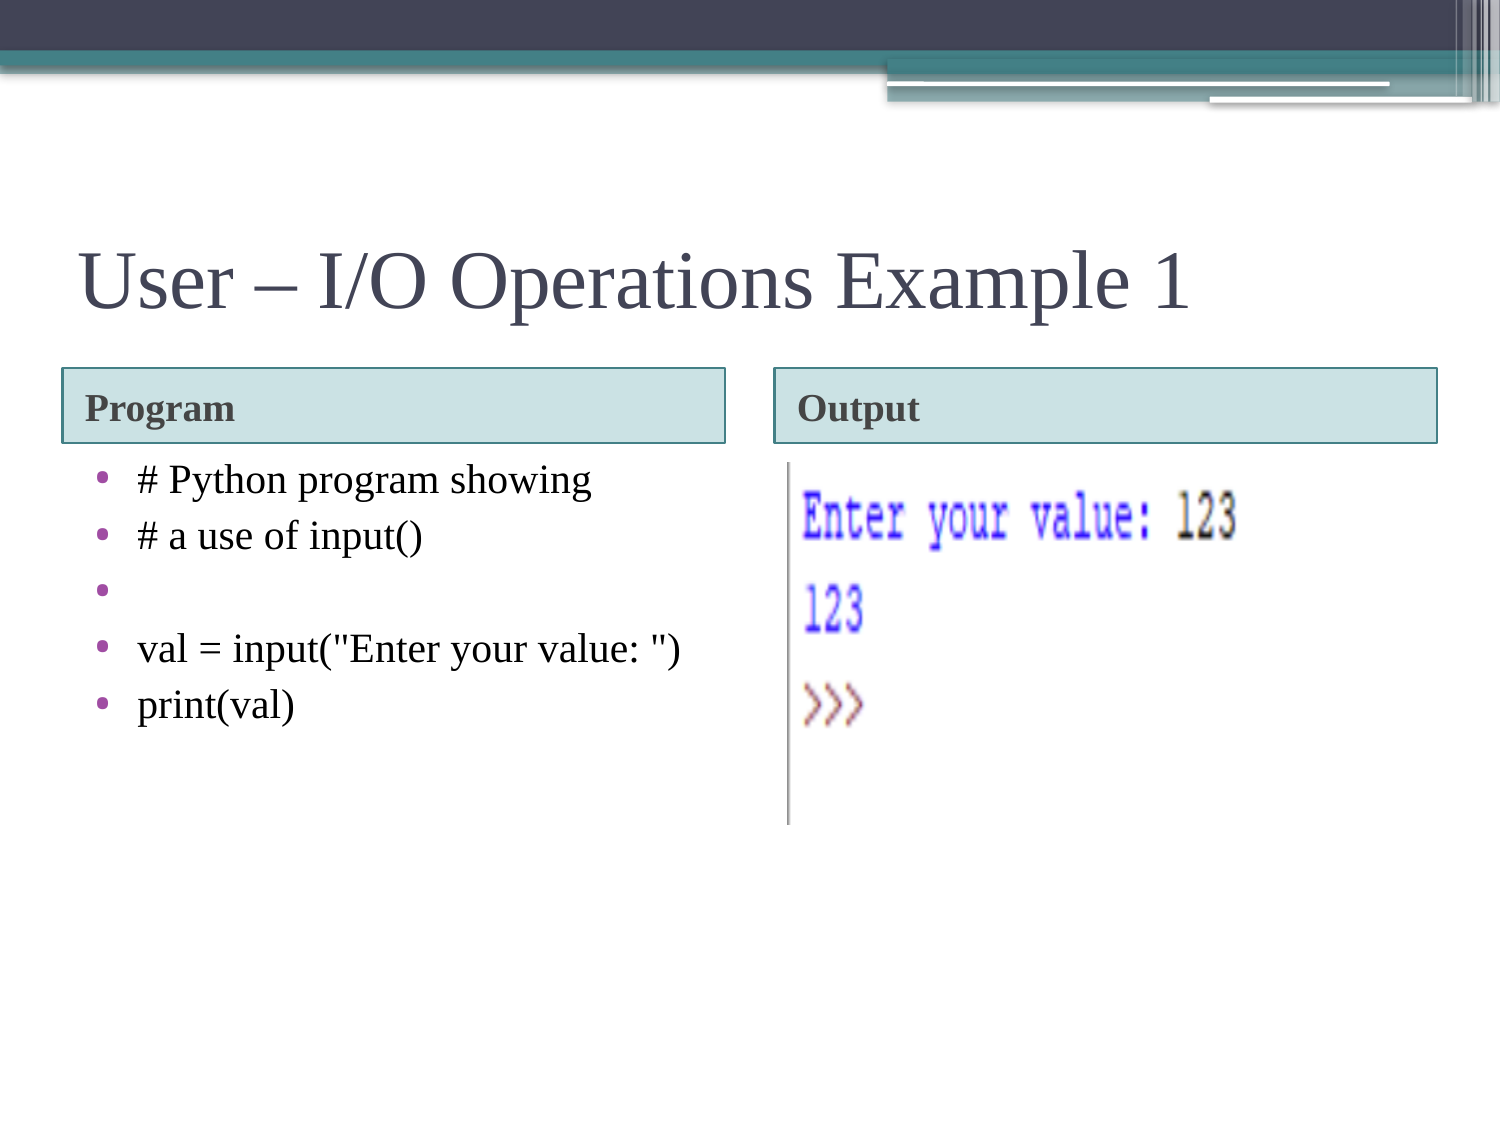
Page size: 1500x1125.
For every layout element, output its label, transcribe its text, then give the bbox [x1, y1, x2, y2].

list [787, 462, 1451, 826]
list Program [61, 367, 726, 444]
list Output [773, 367, 1438, 444]
list # Python program showing # a use of input() val = input("Enter your value: ") print(val) [62, 444, 726, 1082]
title User – I/O Operations Example 1 [62, 187, 1438, 363]
